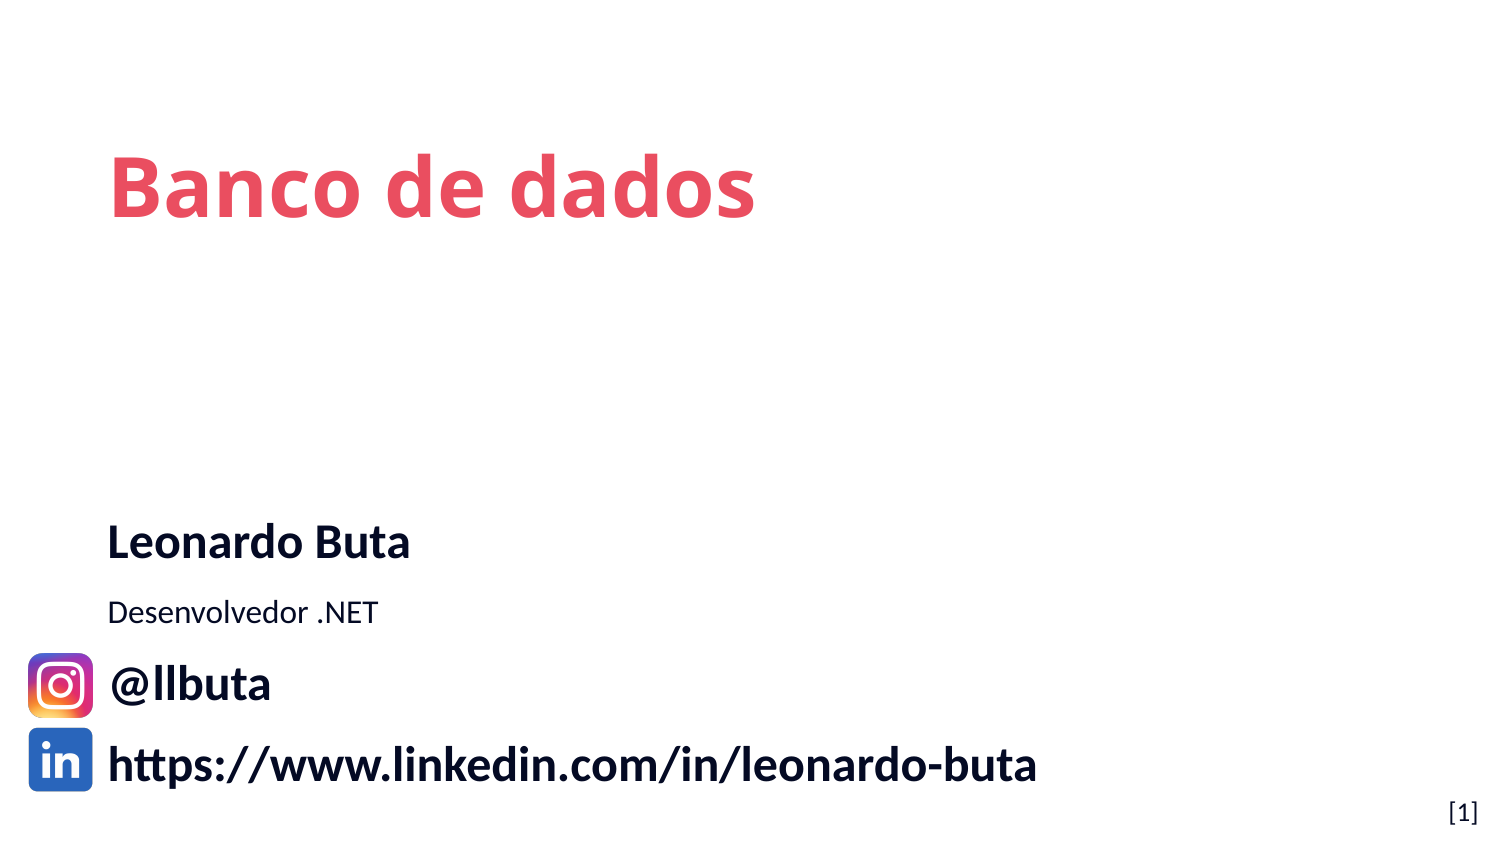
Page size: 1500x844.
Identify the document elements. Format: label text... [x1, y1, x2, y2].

picture [27, 652, 93, 718]
slide_number [1] [1403, 779, 1494, 844]
text_box Leonardo Buta Desenvolvedor .NET @llbuta https://www.linkedin.com/in/leonardo-buta [92, 493, 1202, 812]
picture [20, 720, 100, 800]
text_box Banco de dados [92, 104, 1404, 422]
